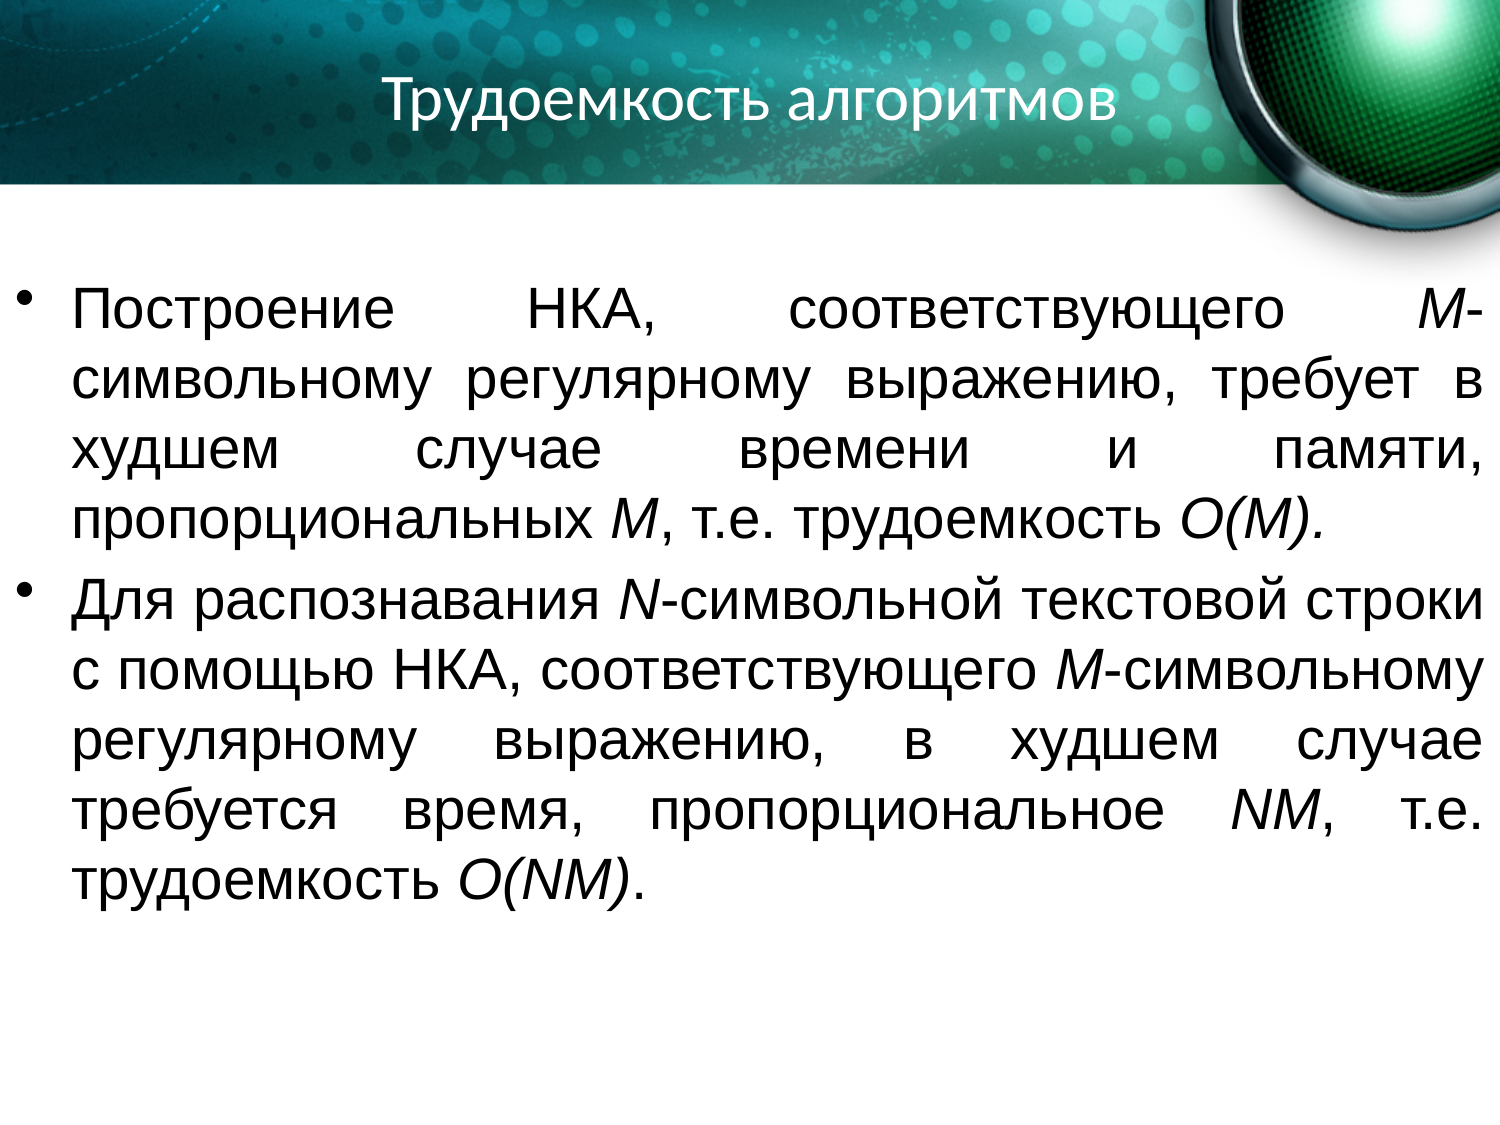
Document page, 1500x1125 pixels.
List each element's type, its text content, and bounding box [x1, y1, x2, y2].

picture [0, 0, 1500, 262]
title Трудоемкость алгоритмов [75, 0, 1425, 188]
list Построение НКА, соответствующего M-символьному регулярному выражению, требует в худшем случае времени и памяти, пропорциональных M, т.е. трудоемкость O(M). Для распознавания N-символьной текстовой строки с помощью НКА, соответствующего M-символьному регулярному выражению, в худшем случае требуется время, пропорциональное NM, т.е. трудоемкость O(NM). [0, 262, 1500, 941]
